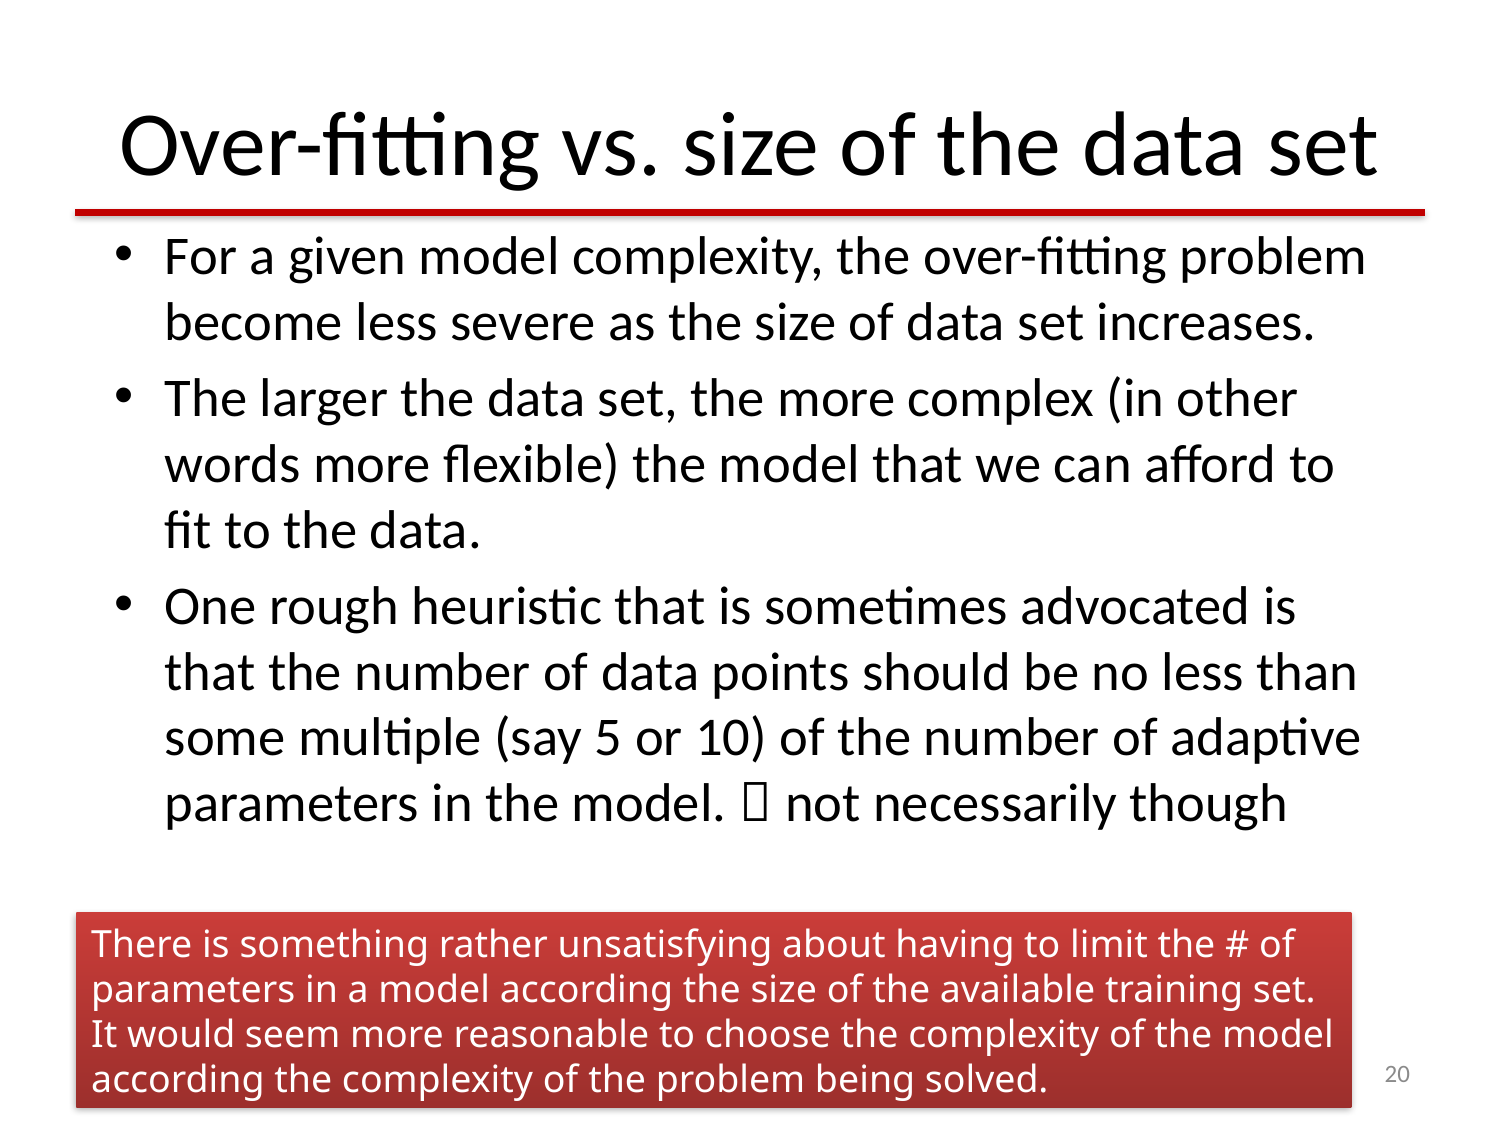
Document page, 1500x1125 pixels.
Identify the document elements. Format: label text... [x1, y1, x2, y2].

text_box There is something rather unsatisfying about having to limit the # of parameters in a model according the size of the available training set. It would seem more reasonable to choose the complexity of the model according the complexity of the problem being solved. [76, 912, 1352, 1108]
list For a given model complexity, the over-fitting problem become less severe as the size of data set increases. The larger the data set, the more complex (in other words more flexible) the model that we can afford to fit to the data. One rough heuristic that is sometimes advocated is that the number of data points should be no less than some multiple (say 5 or 10) of the number of adaptive parameters in the model.  not necessarily though [99, 212, 1400, 955]
slide_number 20 [1357, 1042, 1425, 1103]
title Over-fitting vs. size of the data set [75, 45, 1425, 233]
